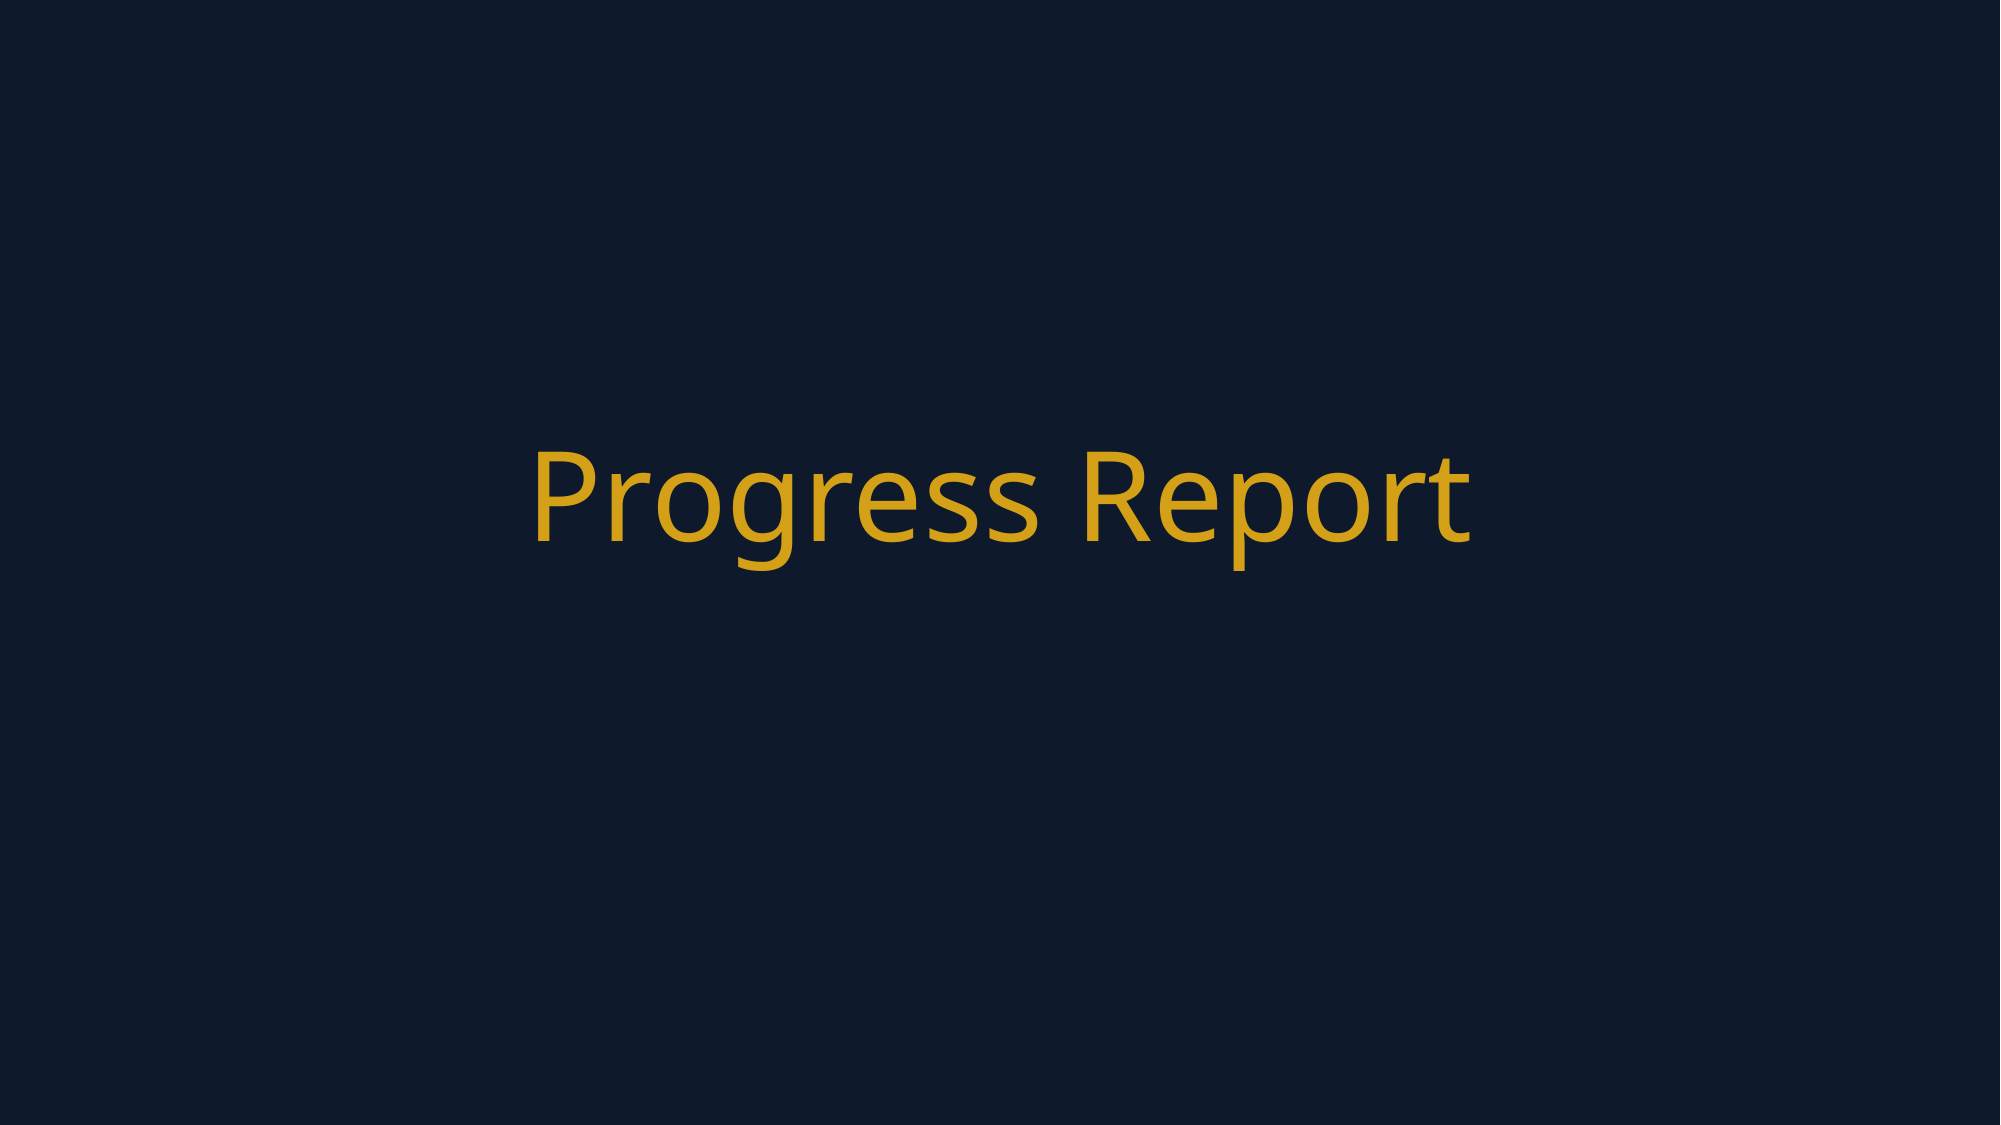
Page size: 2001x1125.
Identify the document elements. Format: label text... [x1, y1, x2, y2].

title Progress Report [0, 184, 2000, 576]
